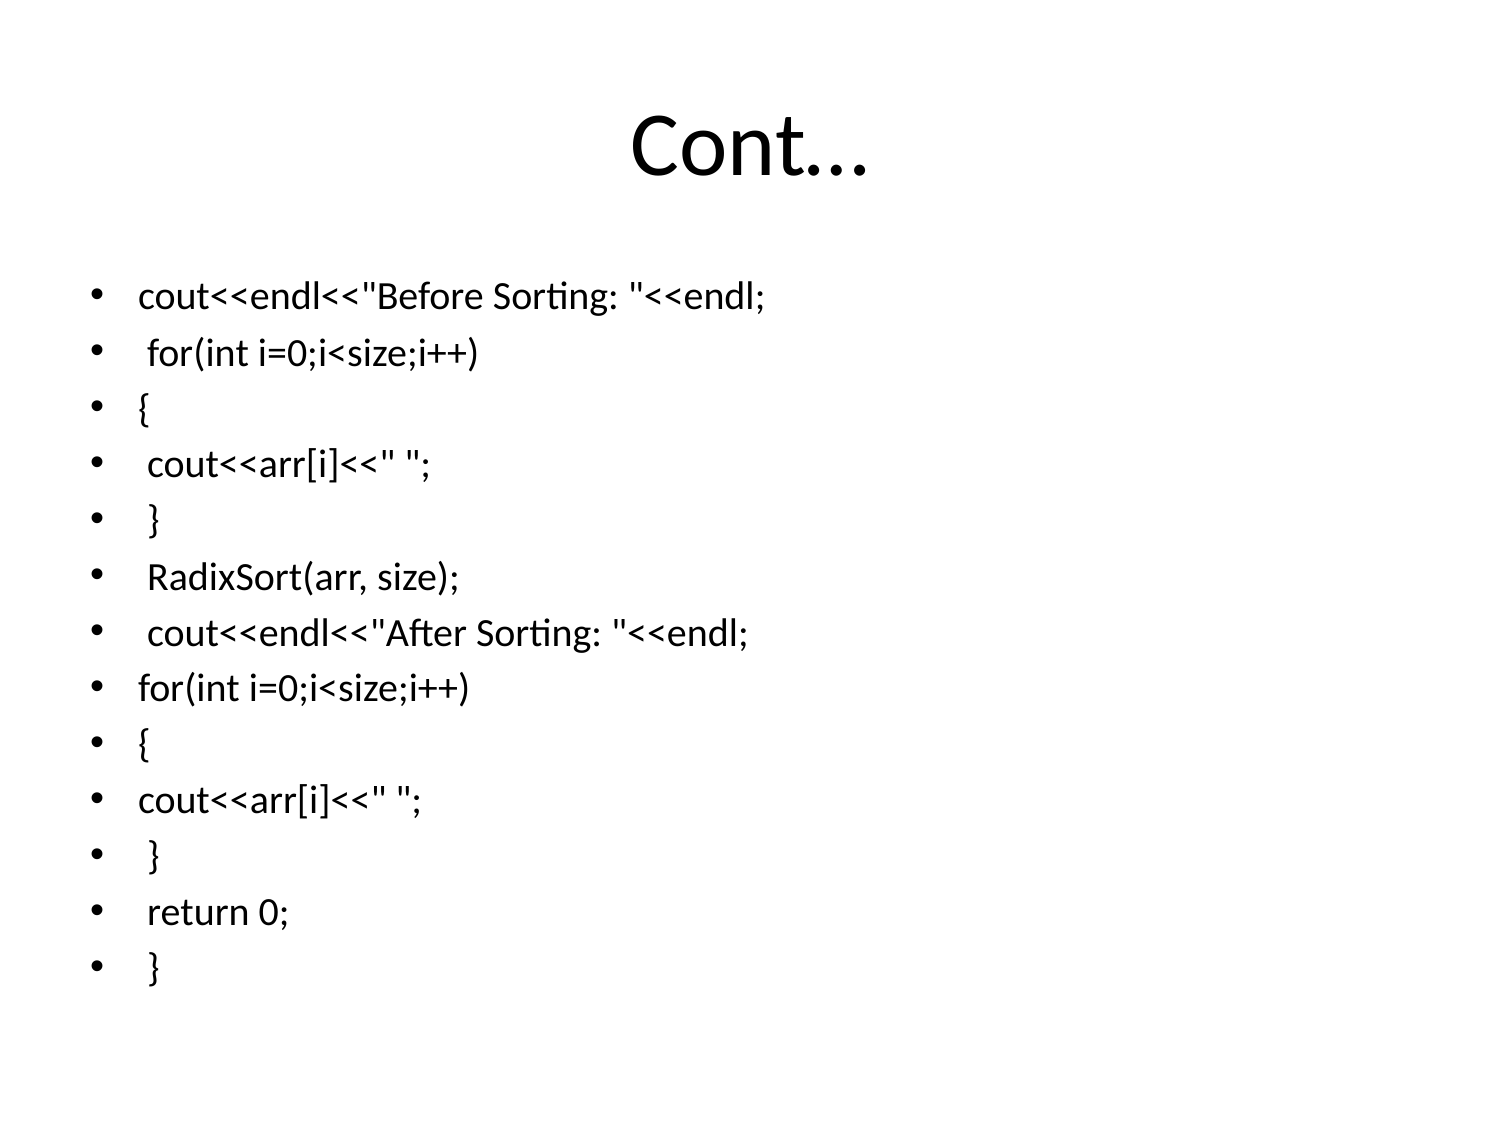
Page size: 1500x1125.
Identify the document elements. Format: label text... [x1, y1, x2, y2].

list cout<<endl<<"Before Sorting: "<<endl; for(int i=0;i<size;i++) { cout<<arr[i]<<" "; } RadixSort(arr, size); cout<<endl<<"After Sorting: "<<endl; for(int i=0;i<size;i++) { cout<<arr[i]<<" "; } return 0; } [75, 262, 1425, 1005]
title Cont… [75, 45, 1425, 233]
